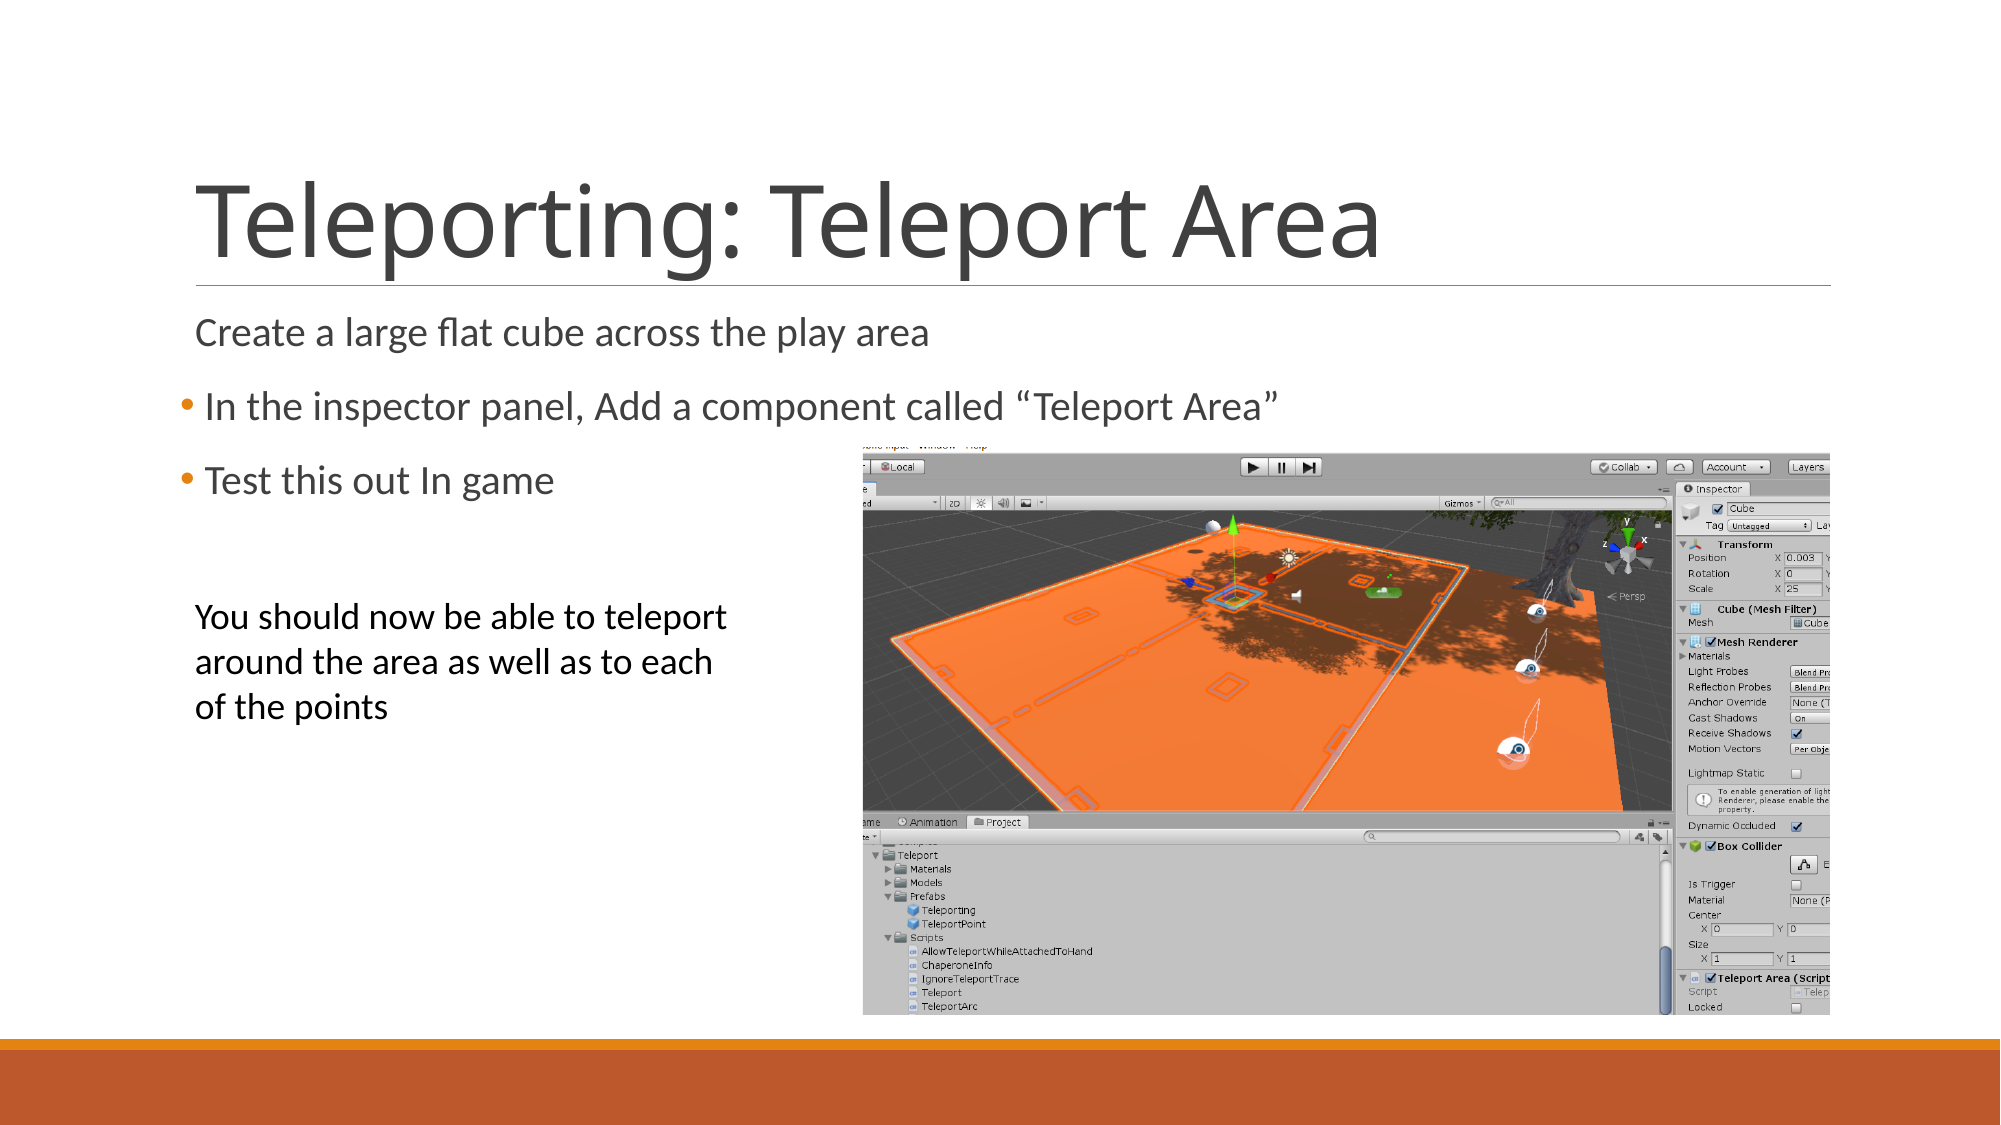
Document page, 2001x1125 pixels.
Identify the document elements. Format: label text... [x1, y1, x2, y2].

title Teleporting: Teleport Area [180, 47, 1830, 285]
list Create a large flat cube across the play area In the inspector panel, Add a component called “Teleport Area” Test this out In game [180, 302, 1830, 521]
picture [862, 447, 1831, 1016]
text_box You should now be able to teleport around the area as well as to each of the points [179, 584, 752, 735]
